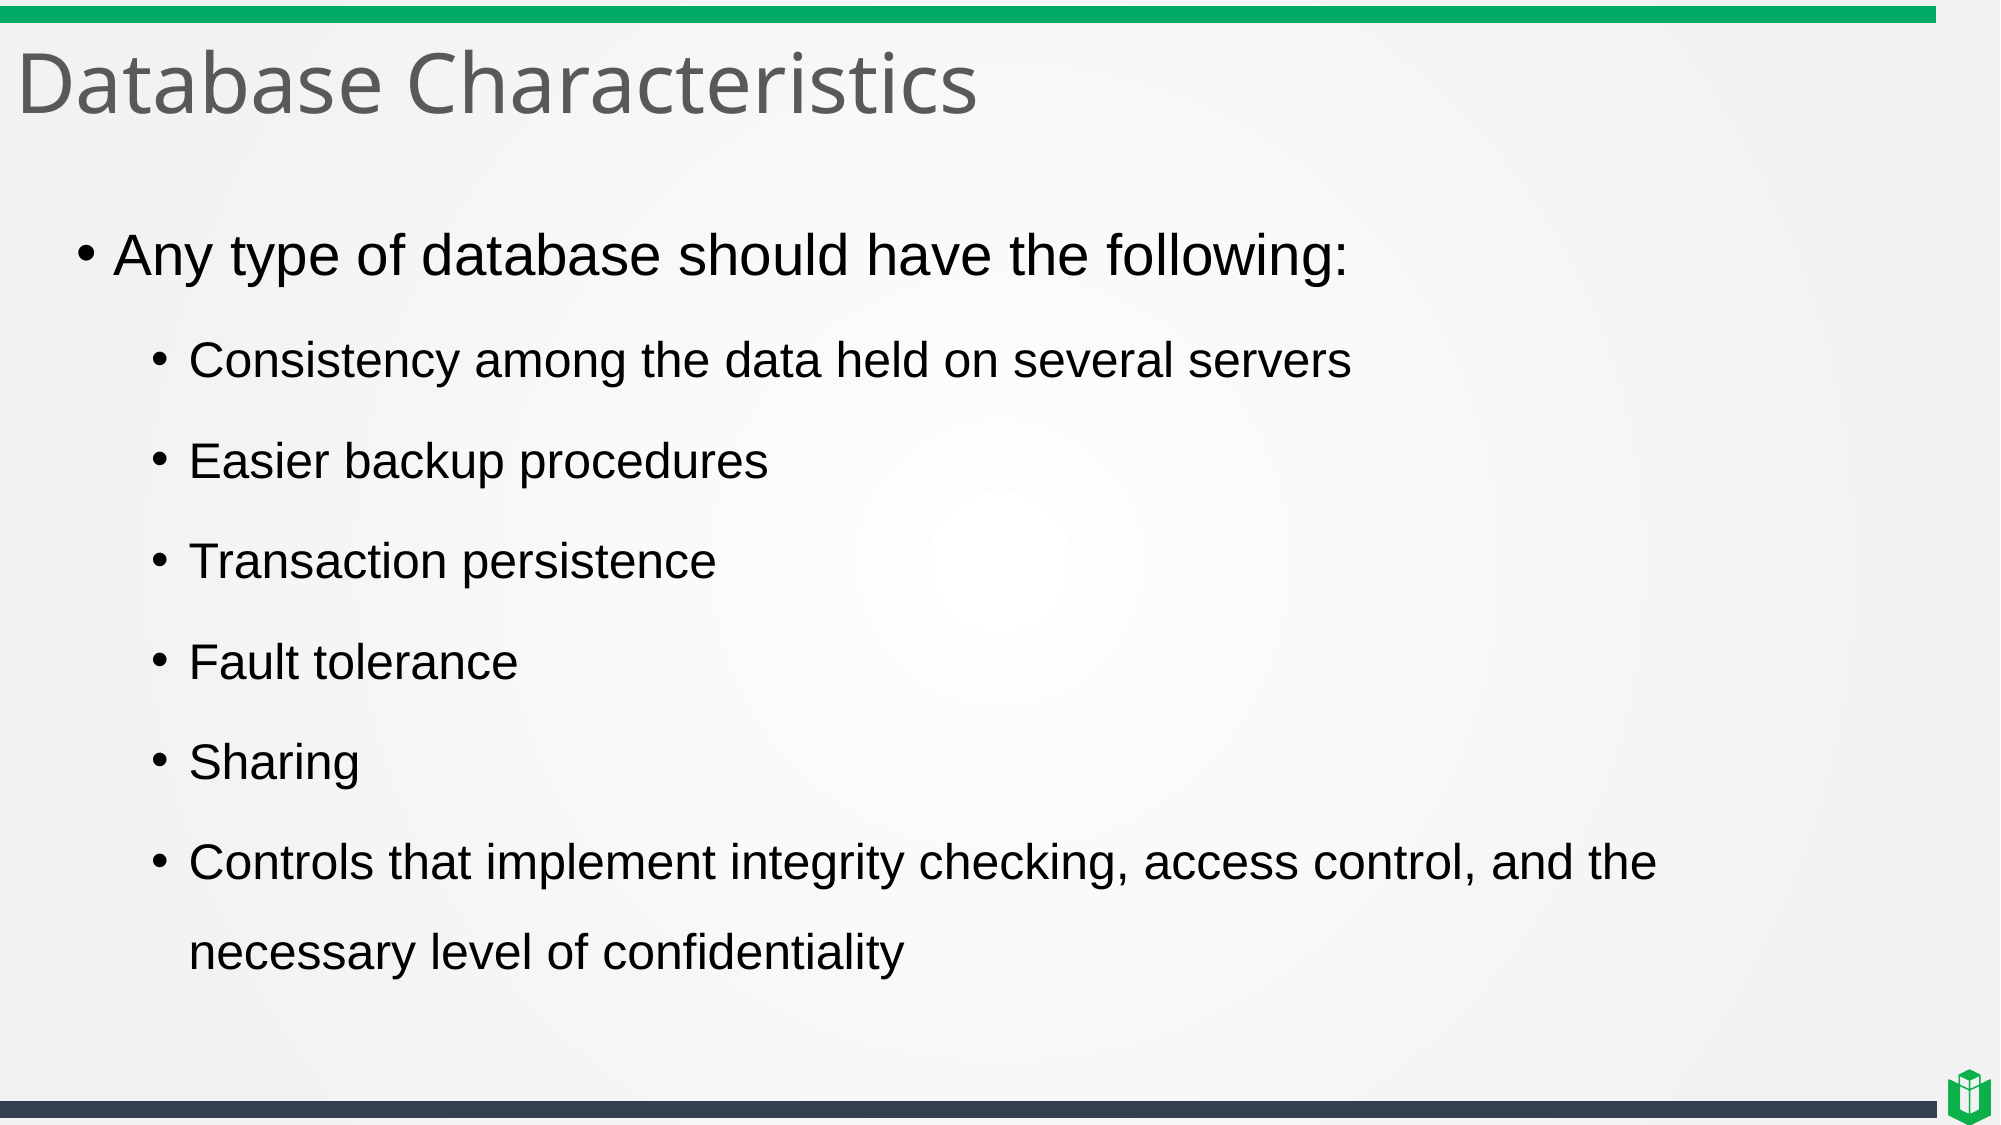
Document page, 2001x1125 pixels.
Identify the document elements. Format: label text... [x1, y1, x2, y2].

text_box [61, 161, 1917, 1076]
picture [1945, 1068, 1992, 1125]
title Database Characteristics [0, 26, 1942, 147]
text_box Any type of database should have the following: Consistency among the data held on several servers Easier backup procedures Transaction persistence Fault tolerance Sharing Controls that implement integrity checking, access control, and the necessary level of confidentiality [61, 175, 1862, 1076]
